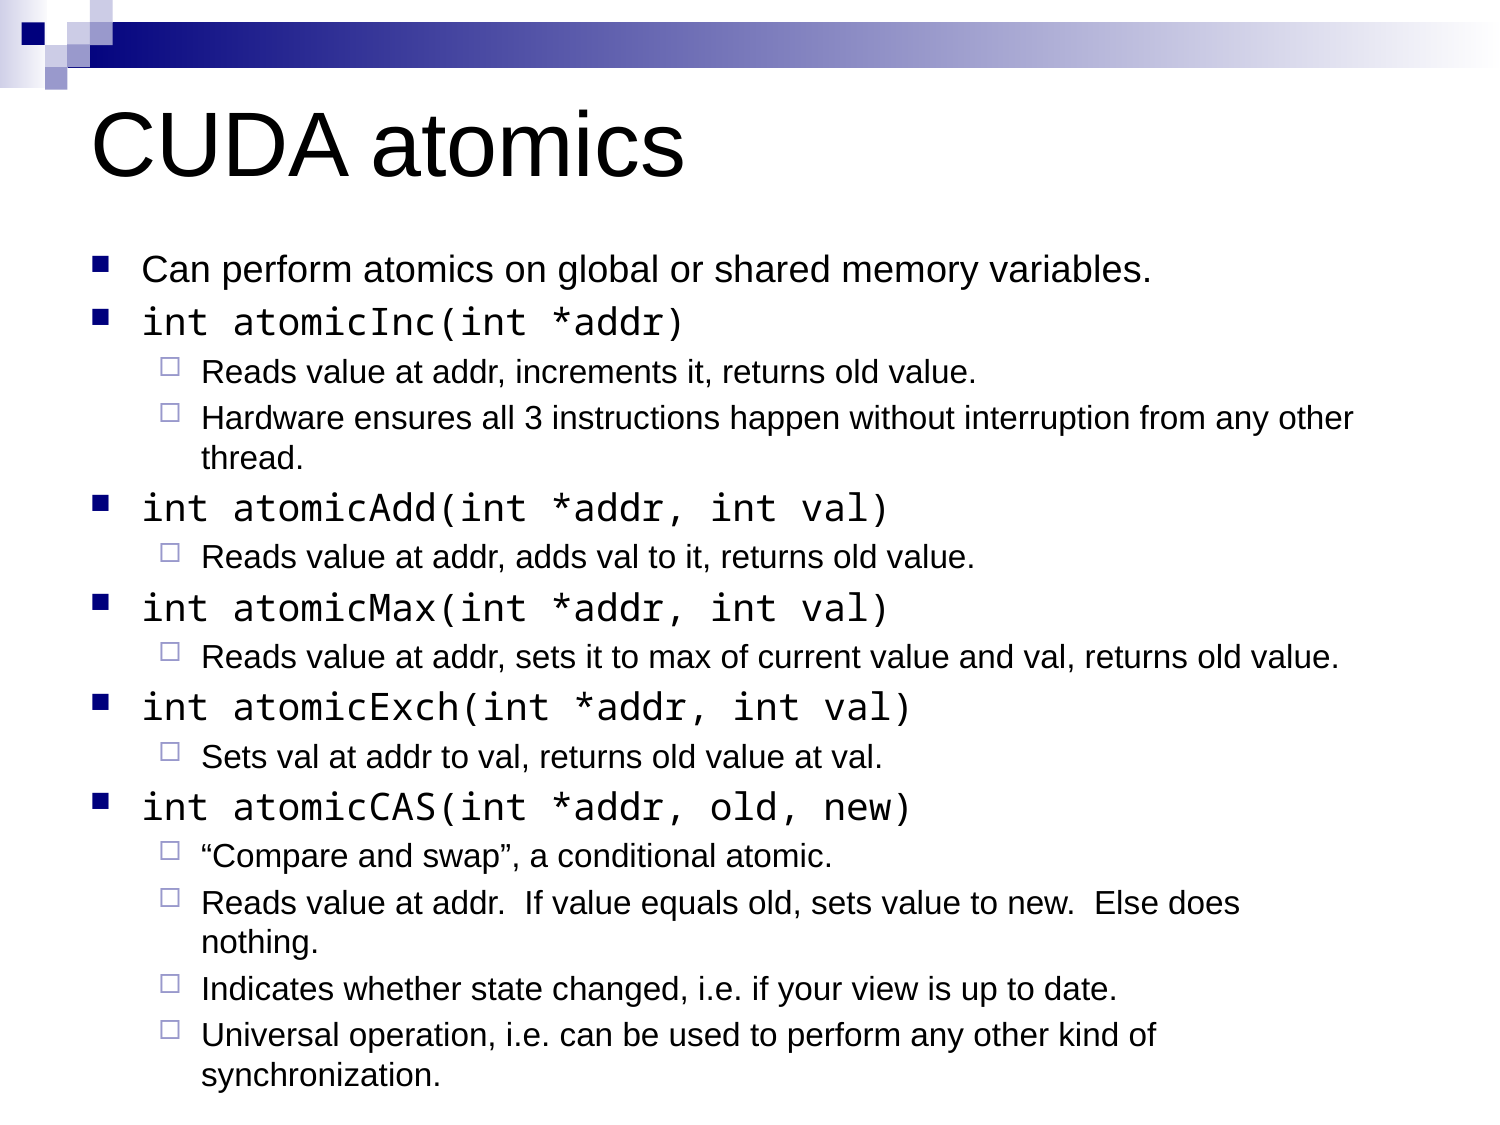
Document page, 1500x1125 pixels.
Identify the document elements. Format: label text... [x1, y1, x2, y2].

title CUDA atomics [75, 75, 1425, 205]
list Can perform atomics on global or shared memory variables. int atomicInc(int *addr) Reads value at addr, increments it, returns old value. Hardware ensures all 3 instructions happen without interruption from any other thread. int atomicAdd(int *addr, int val) Reads value at addr, adds val to it, returns old value. int atomicMax(int *addr, int val) Reads value at addr, sets it to max of current value and val, returns old value. int atomicExch(int *addr, int val) Sets val at addr to val, returns old value at val. int atomicCAS(int *addr, old, new) “Compare and swap”, a conditional atomic. Reads value at addr. If value equals old, sets value to new. Else does nothing. Indicates whether state changed, i.e. if your view is up to date. Universal operation, i.e. can be used to perform any other kind of synchronization. [75, 237, 1374, 1125]
